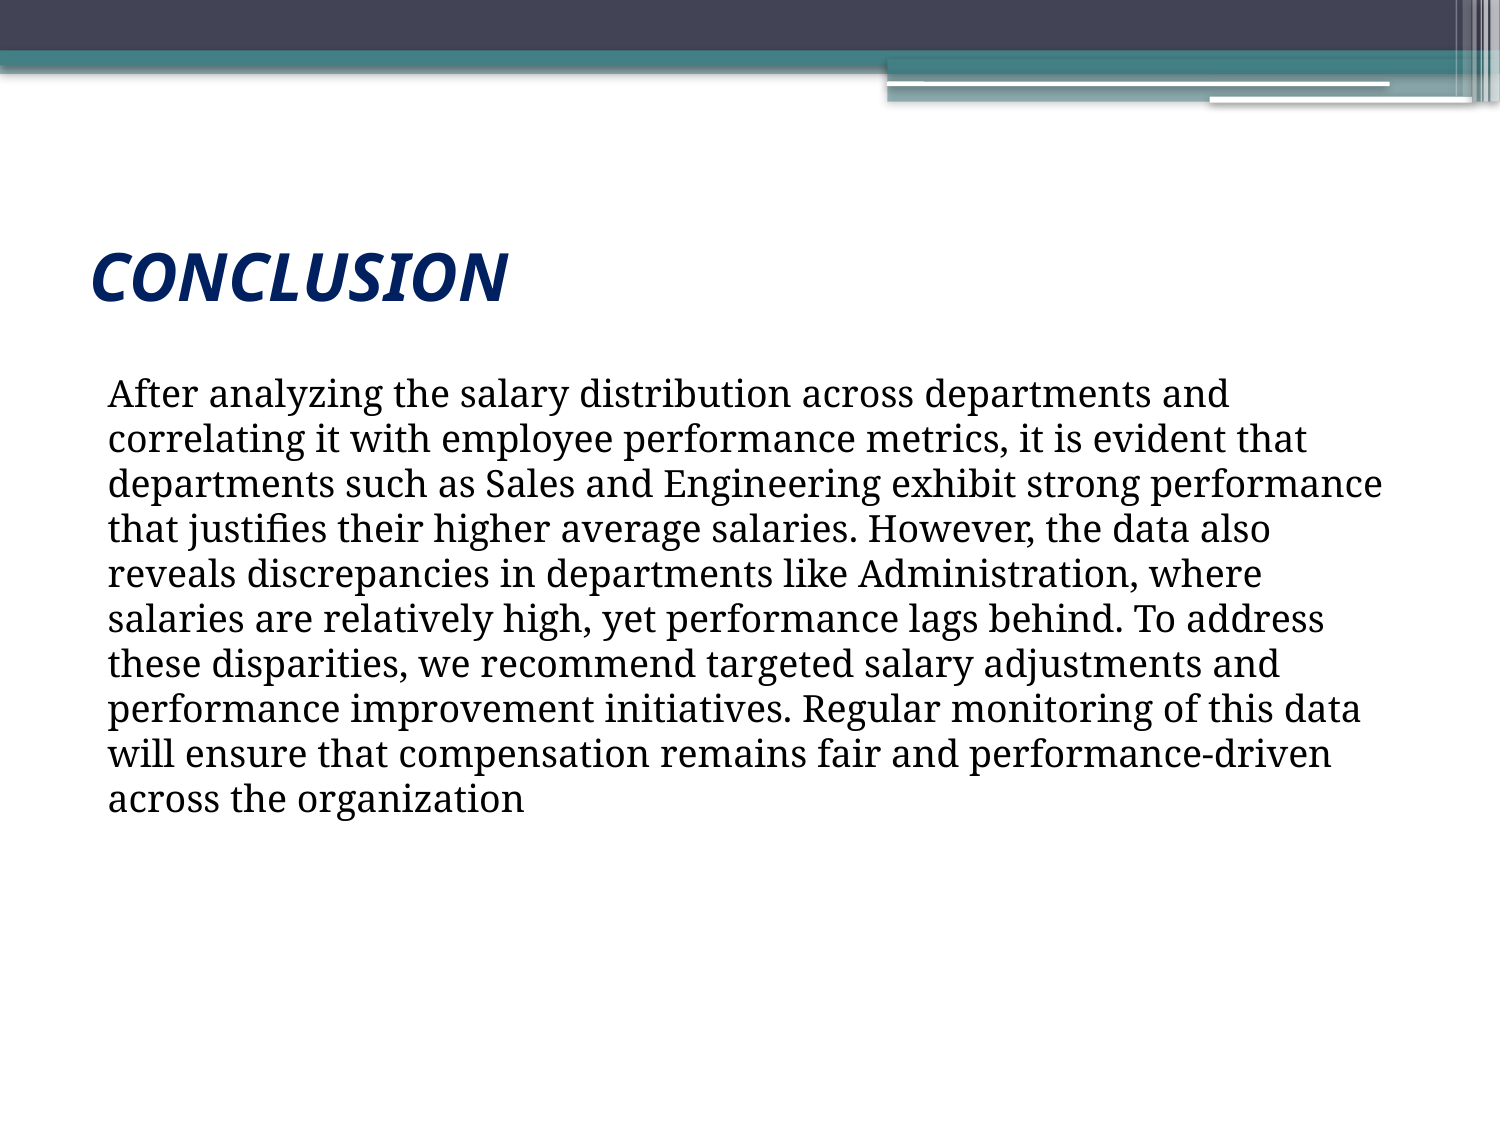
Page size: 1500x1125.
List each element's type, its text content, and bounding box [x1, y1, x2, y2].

title CONCLUSION [75, 187, 1425, 362]
list After analyzing the salary distribution across departments and correlating it with employee performance metrics, it is evident that departments such as Sales and Engineering exhibit strong performance that justifies their higher average salaries. However, the data also reveals discrepancies in departments like Administration, where salaries are relatively high, yet performance lags behind. To address these disparities, we recommend targeted salary adjustments and performance improvement initiatives. Regular monitoring of this data will ensure that compensation remains fair and performance-driven across the organization [75, 362, 1425, 1072]
